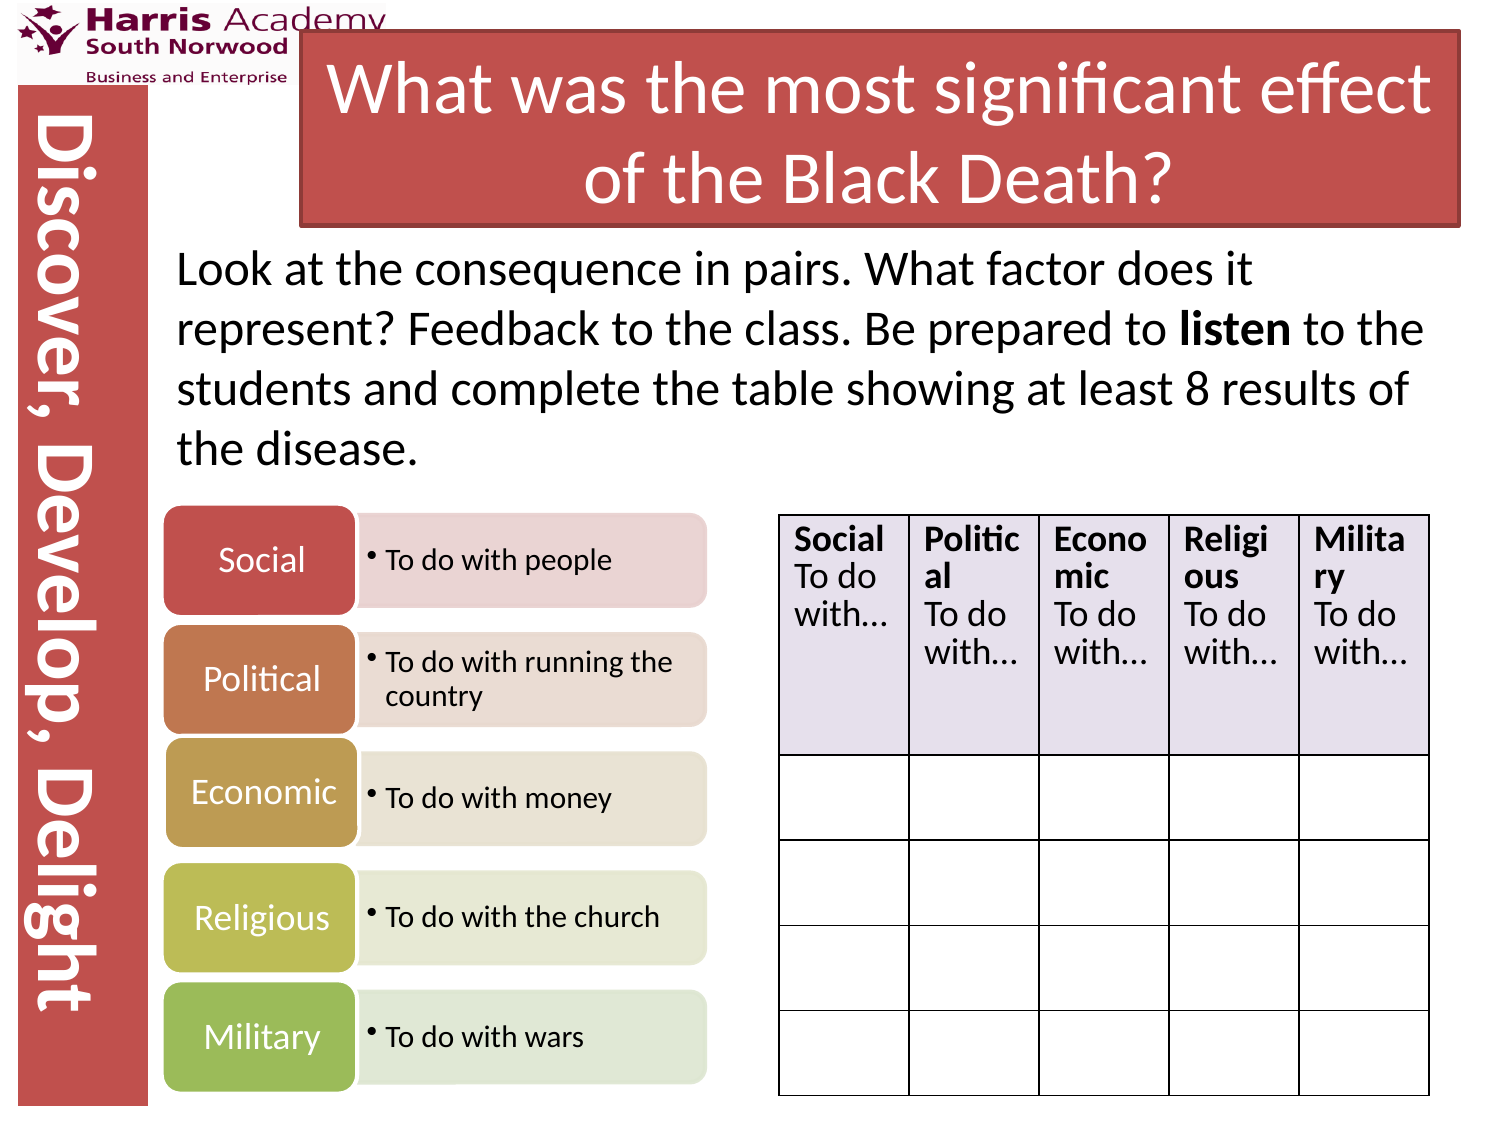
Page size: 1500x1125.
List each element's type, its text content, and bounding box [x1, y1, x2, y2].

table_cell [1300, 1011, 1428, 1095]
table_cell [1300, 926, 1428, 1010]
table_header Military To do with… [1300, 516, 1428, 754]
table_cell [1300, 756, 1428, 839]
table_cell [1170, 756, 1298, 839]
table_header Social To do with… [780, 516, 908, 754]
table_cell [1300, 841, 1428, 925]
table_header Religious To do with… [1170, 516, 1298, 754]
table_cell [1040, 841, 1168, 925]
table_cell [1170, 841, 1298, 925]
table_cell [910, 1011, 1038, 1095]
table_header Economic To do with… [1040, 516, 1168, 754]
table_cell [780, 756, 908, 839]
table_cell [910, 841, 1038, 925]
table_cell [1170, 1011, 1298, 1095]
table_cell [780, 1011, 908, 1095]
table_cell [910, 926, 1038, 1010]
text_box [161, 503, 706, 1095]
table_cell [1040, 756, 1168, 839]
table_cell [1170, 926, 1298, 1010]
table_cell [780, 841, 908, 925]
table_header Political To do with… [910, 516, 1038, 754]
table_cell [780, 926, 908, 1010]
table_header Discover, Develop, Delight [18, 92, 148, 1106]
table_cell [1040, 1011, 1168, 1095]
text_box Look at the consequence in pairs. What factor does it represent? Feedback to the class. Be prepared to listen to the students and complete the table showing at least 8 results of the disease. [161, 227, 1483, 483]
table_cell [1040, 926, 1168, 1010]
picture [17, 3, 386, 85]
text_box What was the most significant effect of the Black Death? [299, 29, 1461, 227]
table_cell [910, 756, 1038, 839]
